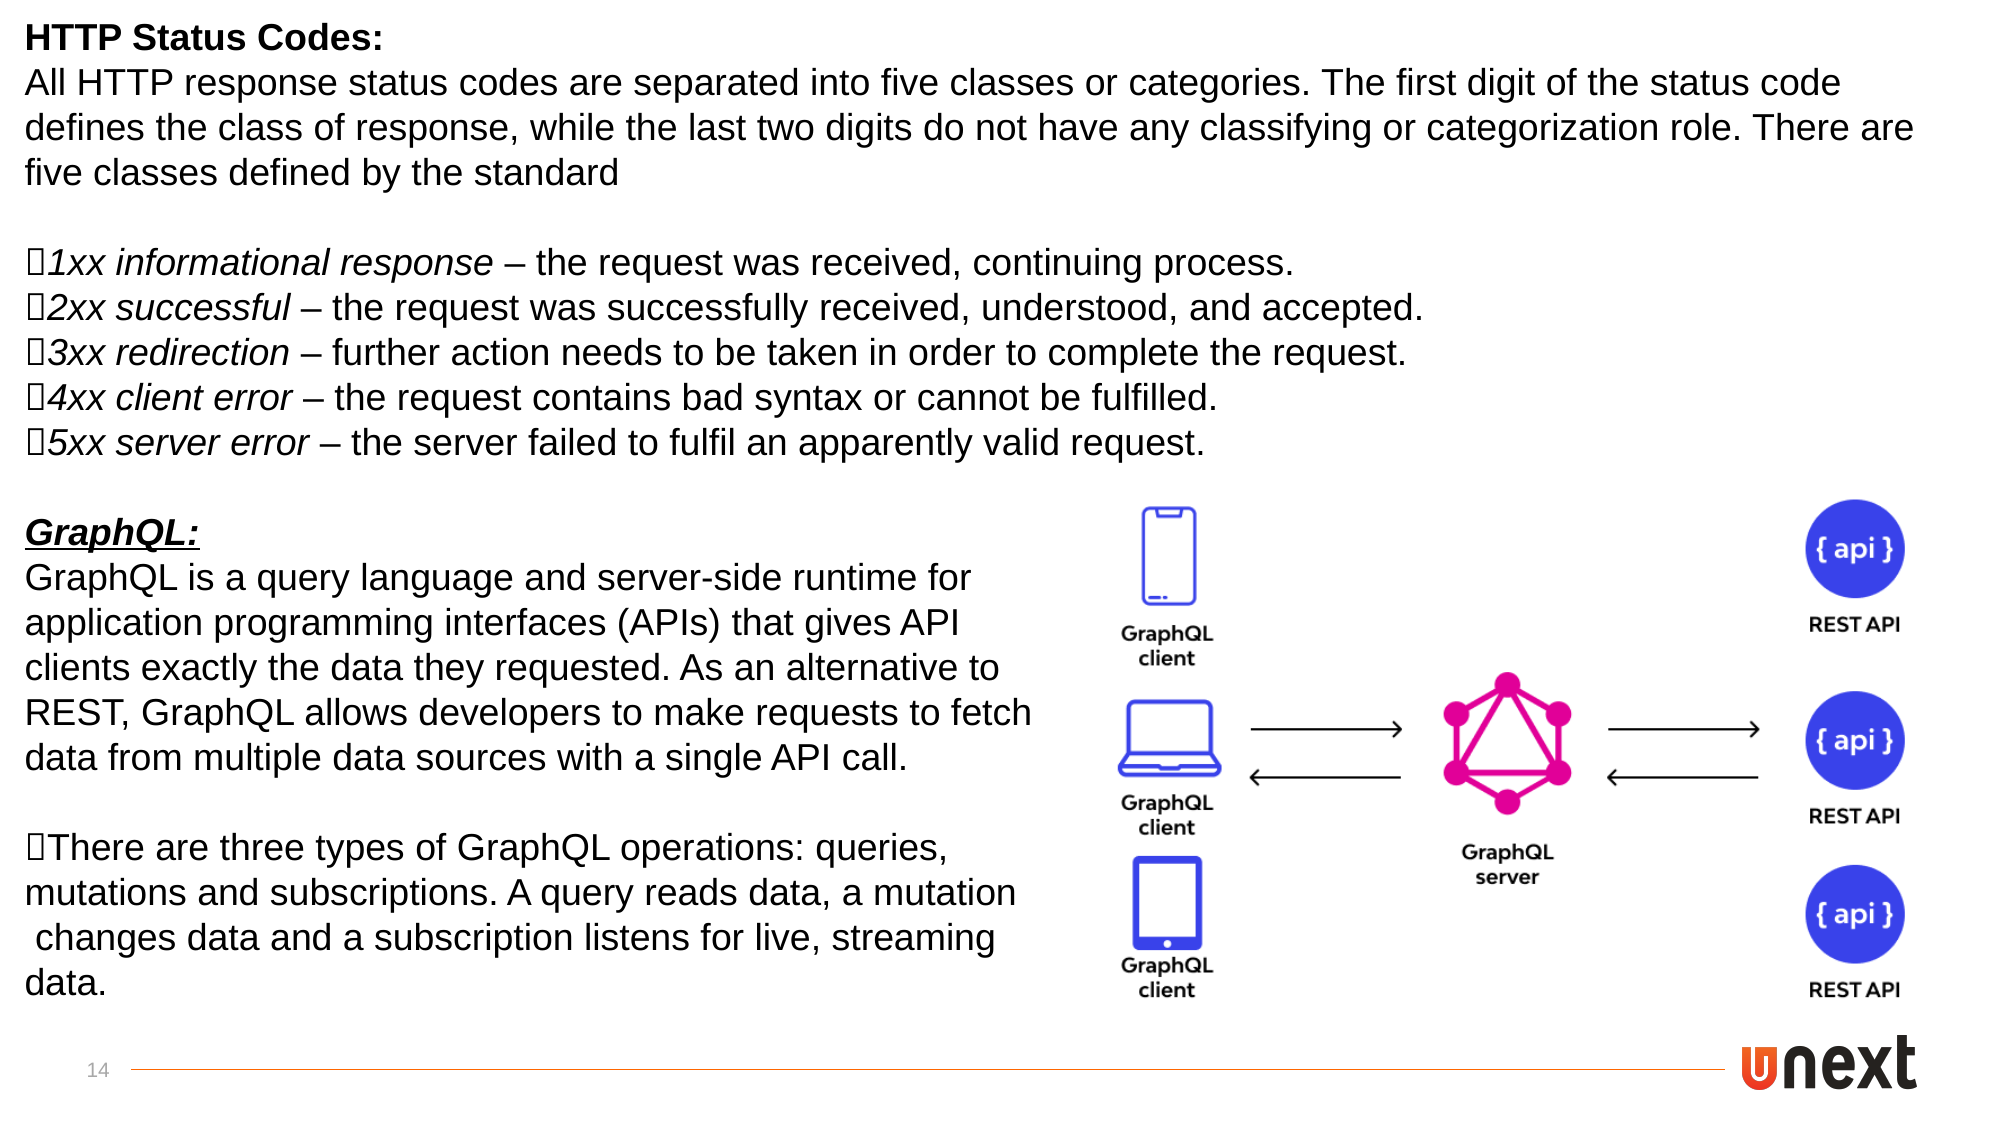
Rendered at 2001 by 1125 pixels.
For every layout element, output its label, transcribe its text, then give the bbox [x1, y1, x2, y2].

picture [1057, 485, 1959, 1023]
text_box HTTP Status Codes: All HTTP response status codes are separated into five classes or categories. The first digit of the status code defines the class of response, while the last two digits do not have any classifying or categorization role. There are five classes defined by the standard 1xx informational response – the request was received, continuing process. 2xx successful – the request was successfully received, understood, and accepted. 3xx redirection – further action needs to be taken in order to complete the request. 4xx client error – the request contains bad syntax or cannot be fulfilled. 5xx server error – the server failed to fulfil an apparently valid request. GraphQL: GraphQL is a query language and server-side runtime for application programming interfaces (APIs) that gives API clients exactly the data they requested. As an alternative to REST, GraphQL allows developers to make requests to fetch data from multiple data sources with a single API call. There are three types of GraphQL operations: queries, mutations and subscriptions. A query reads data, a mutation changes data and a subscription listens for live, streaming data. [9, 5, 1984, 1125]
